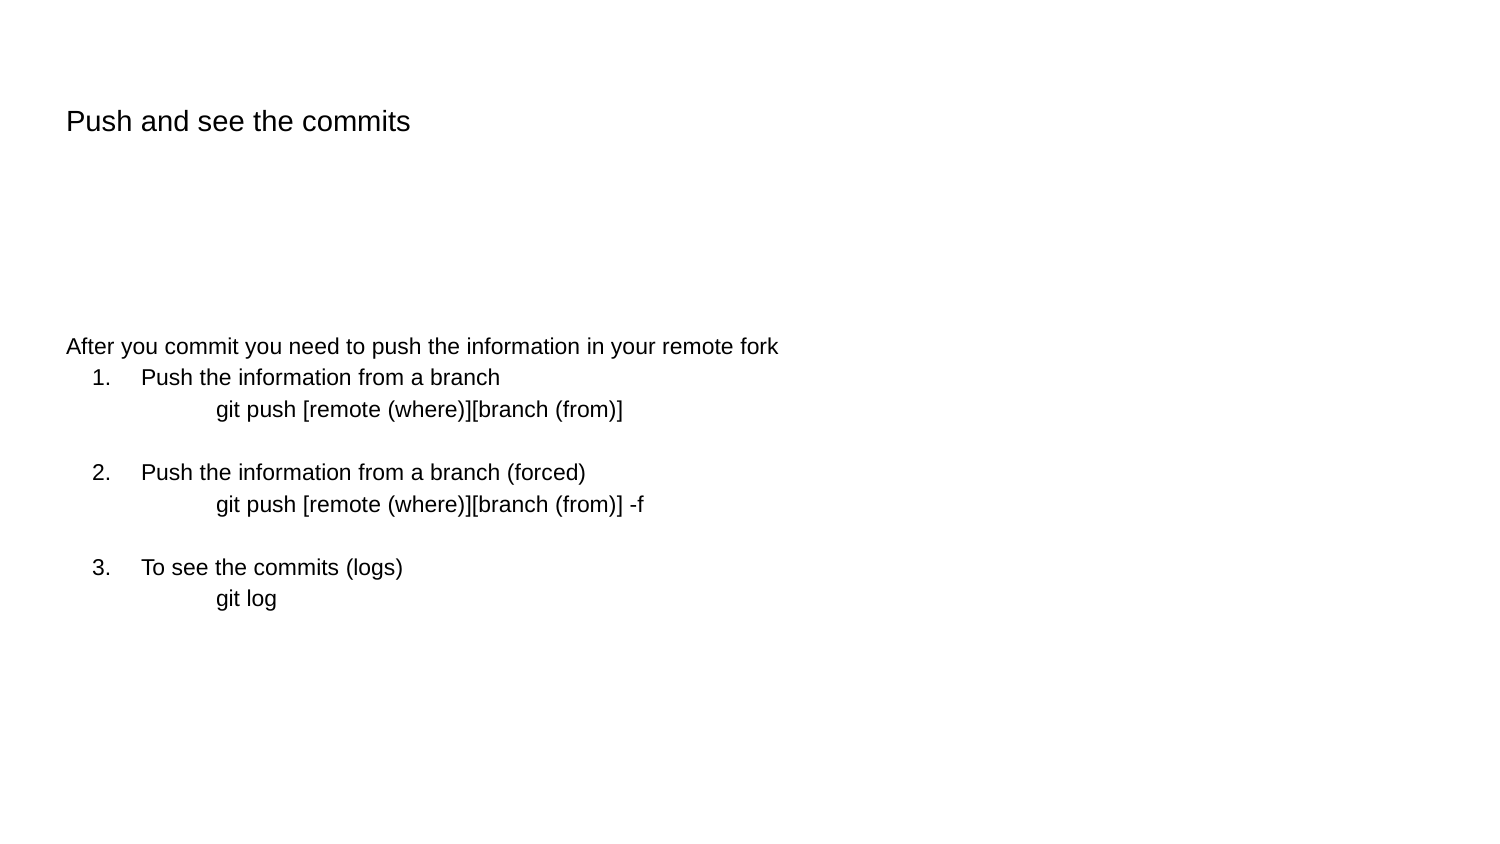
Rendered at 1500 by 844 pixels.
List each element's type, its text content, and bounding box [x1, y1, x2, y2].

title Push and see the commits [51, 72, 1449, 167]
list After you commit you need to push the information in your remote fork Push the information from a branch git push [remote (where)][branch (from)] Push the information from a branch (forced) git push [remote (where)][branch (from)] -f To see the commits (logs) git log [51, 189, 1449, 750]
